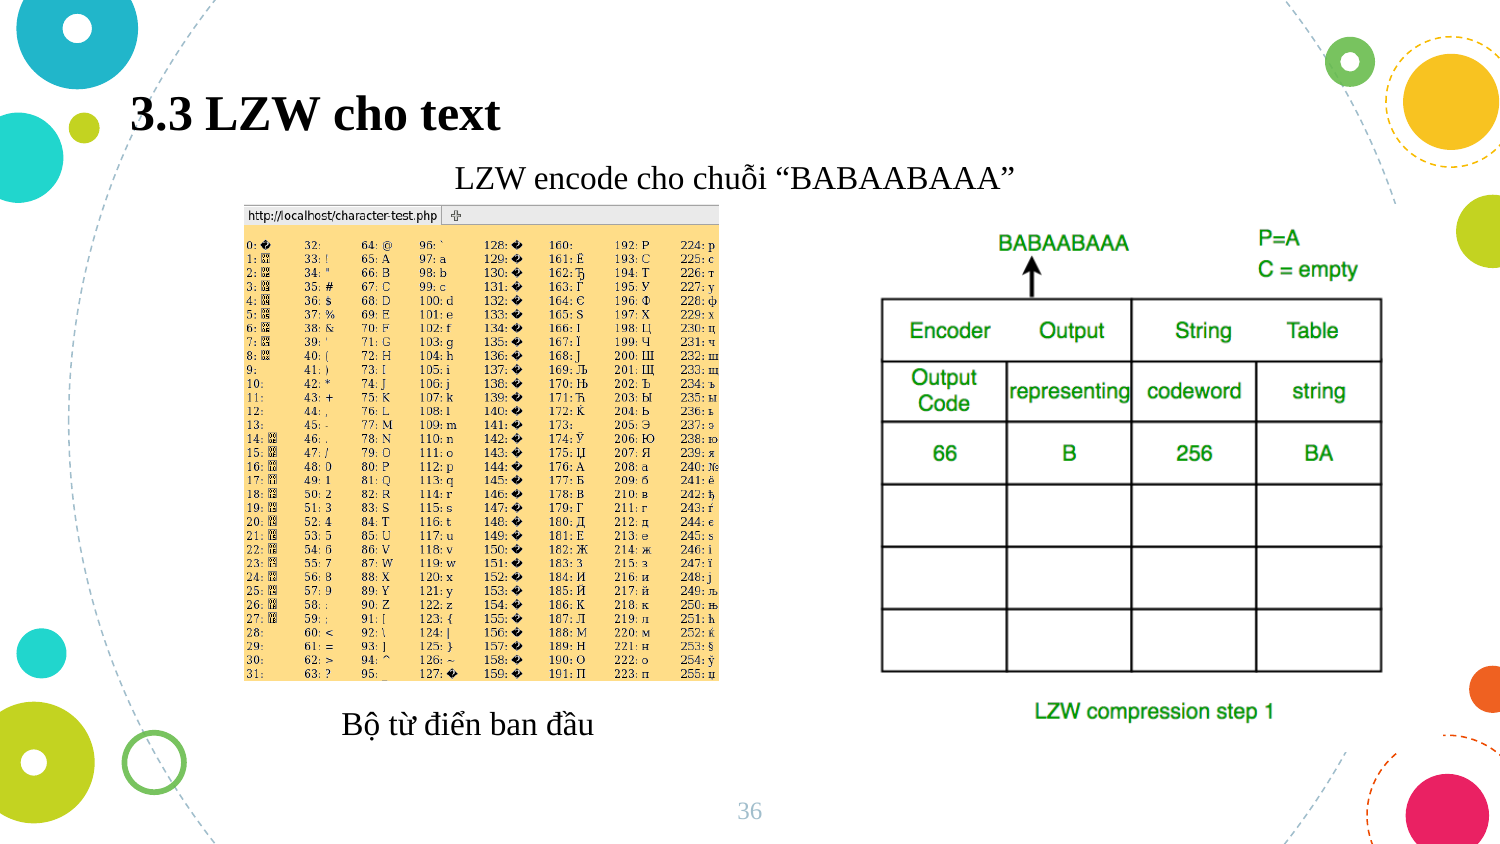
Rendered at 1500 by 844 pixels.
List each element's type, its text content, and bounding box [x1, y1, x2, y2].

slide_number 36 [711, 779, 789, 844]
picture [244, 204, 719, 681]
picture [864, 204, 1443, 752]
text_box Bộ từ điển ban đầu [326, 694, 637, 750]
text_box 3.3 LZW cho text [115, 73, 517, 148]
text_box LZW encode cho chuỗi “BABAABAAA” [439, 148, 1061, 204]
